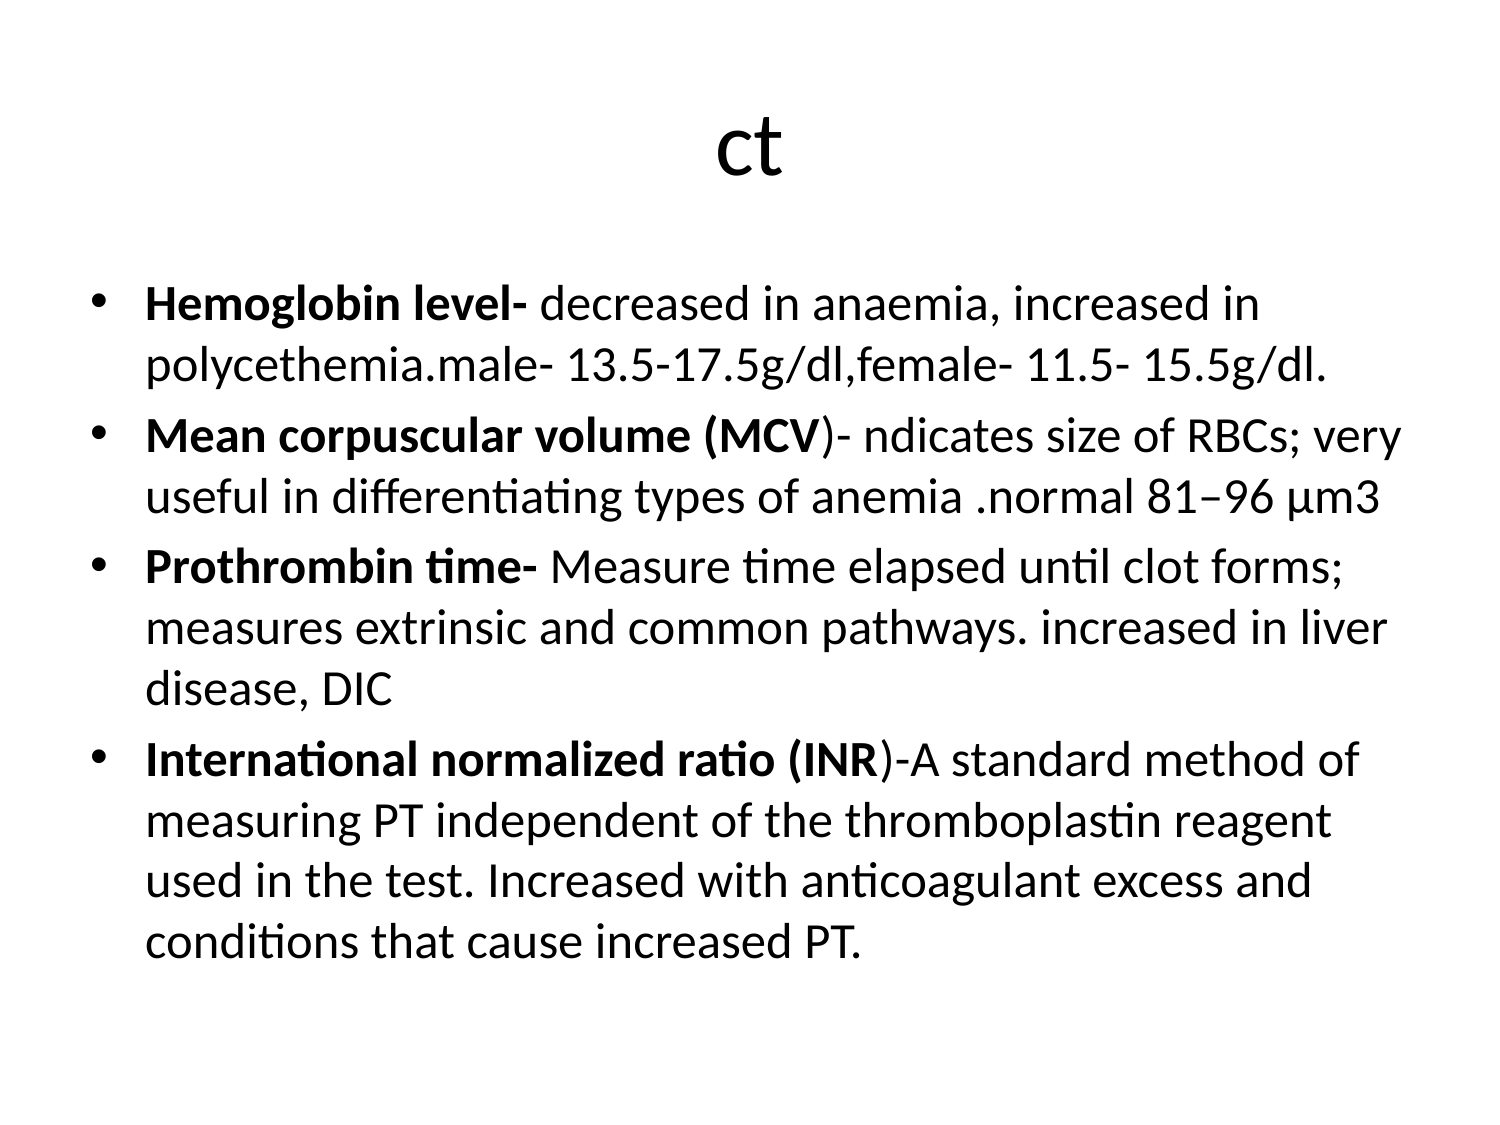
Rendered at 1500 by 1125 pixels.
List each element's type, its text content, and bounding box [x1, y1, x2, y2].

title ct [75, 45, 1425, 233]
list Hemoglobin level- decreased in anaemia, increased in polycethemia.male- 13.5-17.5g/dl,female- 11.5- 15.5g/dl. Mean corpuscular volume (MCV)- ndicates size of RBCs; very useful in differentiating types of anemia .normal 81–96 µm3 Prothrombin time- Measure time elapsed until clot forms; measures extrinsic and common pathways. increased in liver disease, DIC International normalized ratio (INR)-A standard method of measuring PT independent of the thromboplastin reagent used in the test. Increased with anticoagulant excess and conditions that cause increased PT. [75, 262, 1425, 1005]
